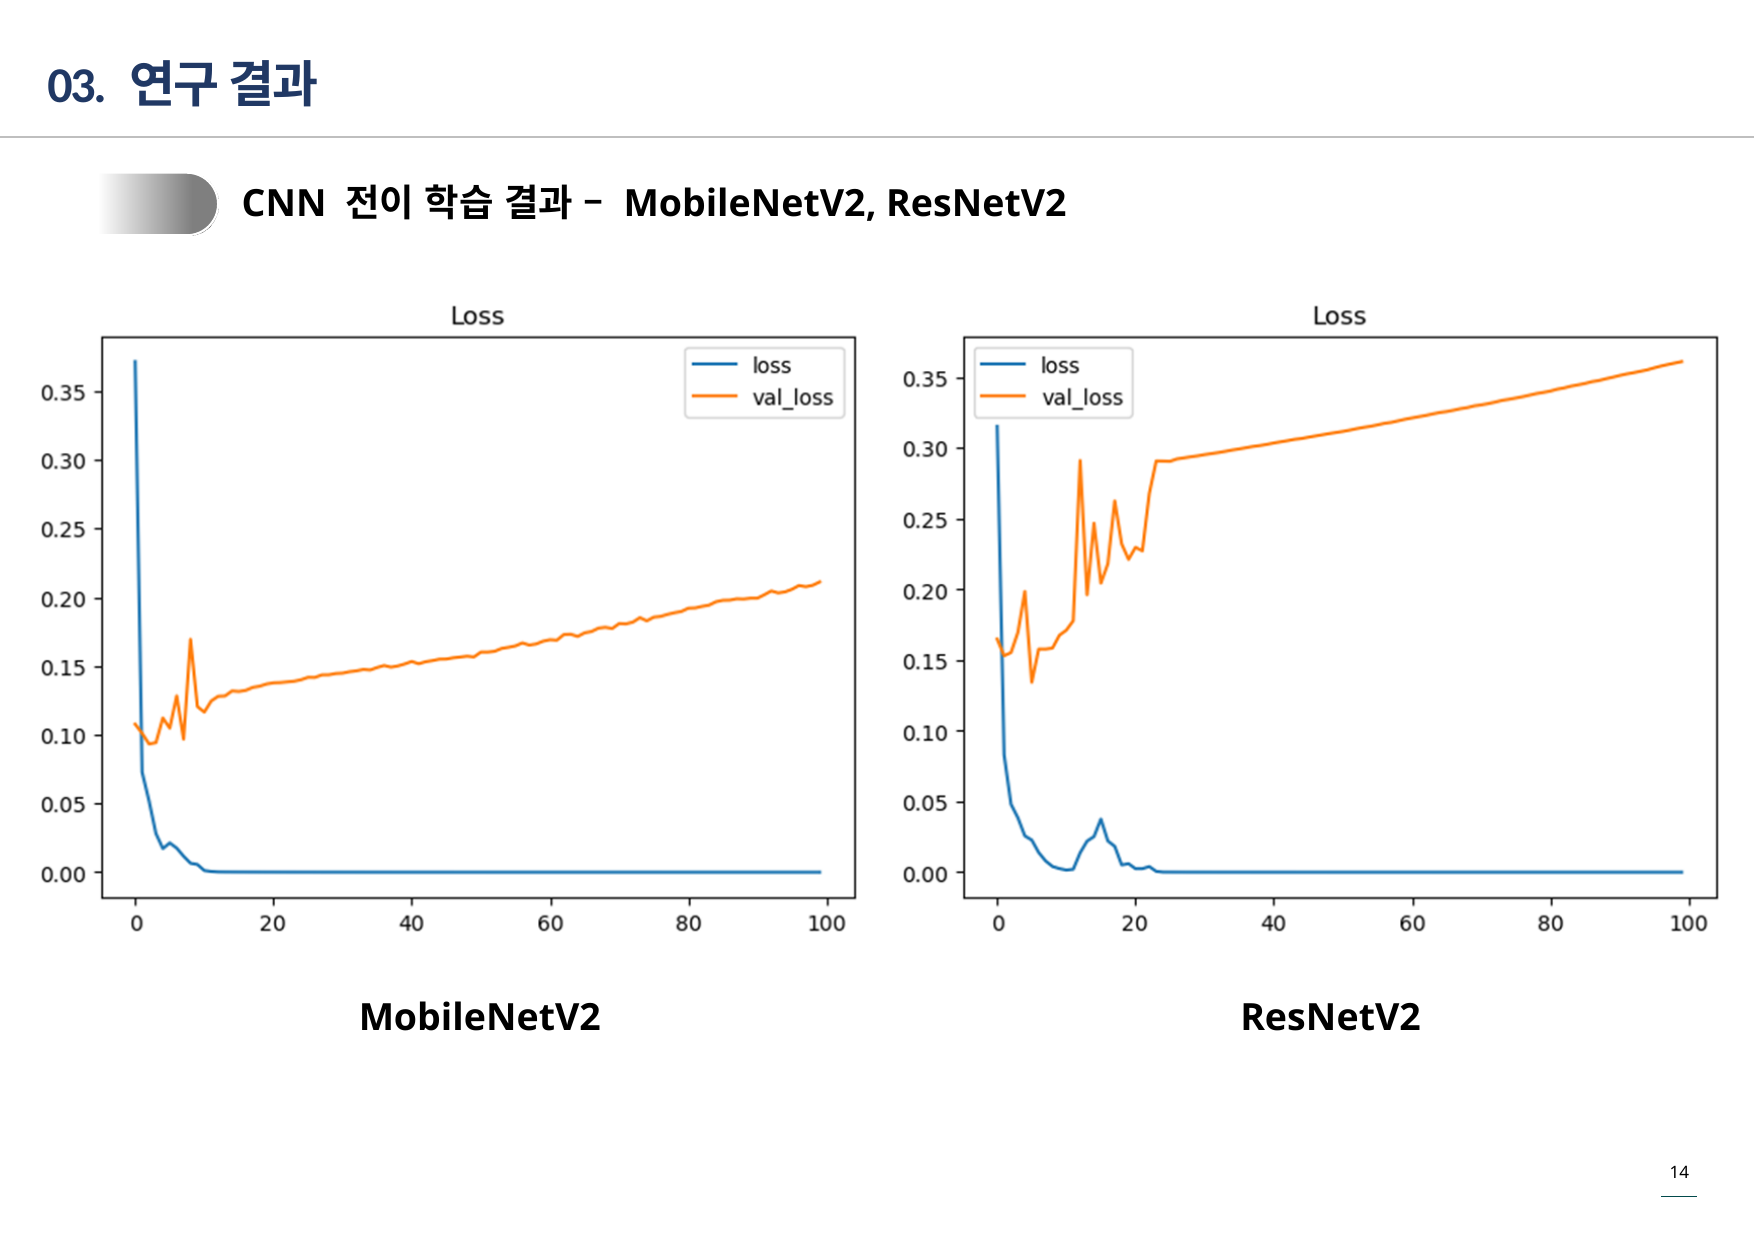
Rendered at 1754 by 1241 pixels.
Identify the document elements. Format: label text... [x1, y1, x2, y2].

list 03. 연구 결과 [32, 11, 656, 136]
picture [885, 291, 1730, 949]
text_box MobileNetV2 [343, 985, 656, 1046]
picture [24, 291, 868, 949]
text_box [98, 172, 1125, 236]
text_box ResNetV2 [1225, 985, 1754, 1046]
